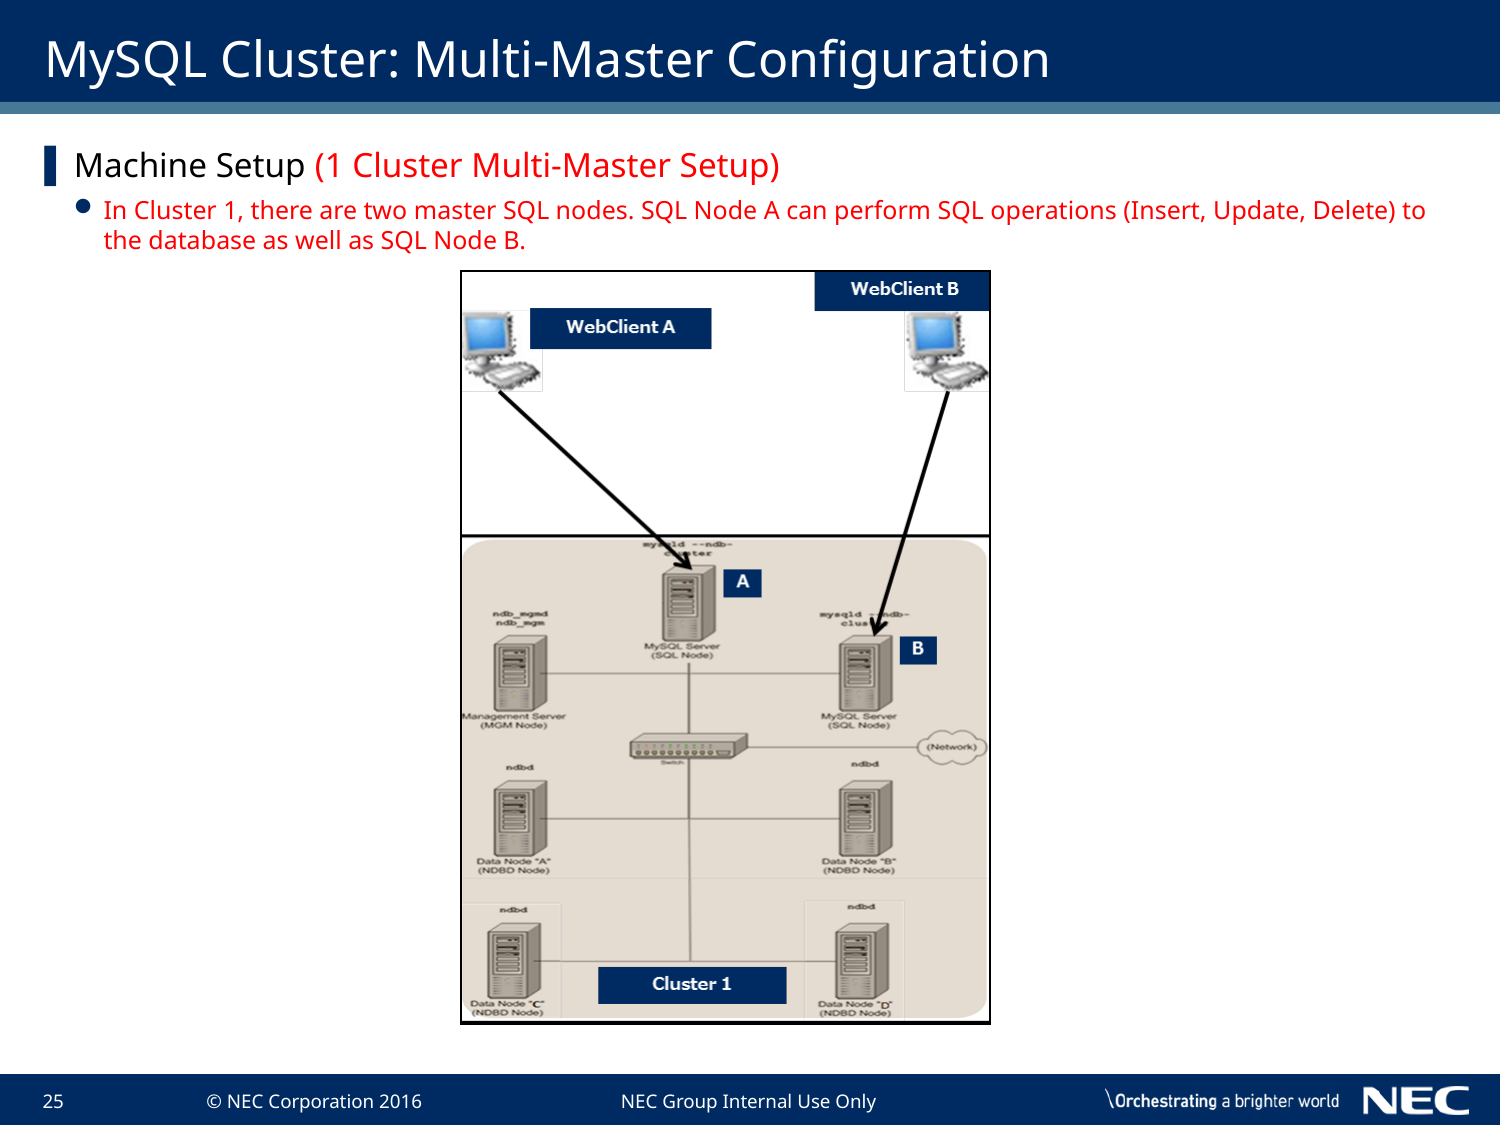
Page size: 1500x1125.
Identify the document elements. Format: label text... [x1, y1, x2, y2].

picture [0, 0, 1500, 114]
picture [461, 271, 990, 1024]
title MySQL Cluster: Multi-Master Configuration [29, 18, 1471, 96]
picture [0, 1074, 1500, 1125]
list Machine Setup (1 Cluster Multi-Master Setup) In Cluster 1, there are two master SQL nodes. SQL Node A can perform SQL operations (Insert, Update, Delete) to the database as well as SQL Node B. [29, 137, 1471, 1059]
